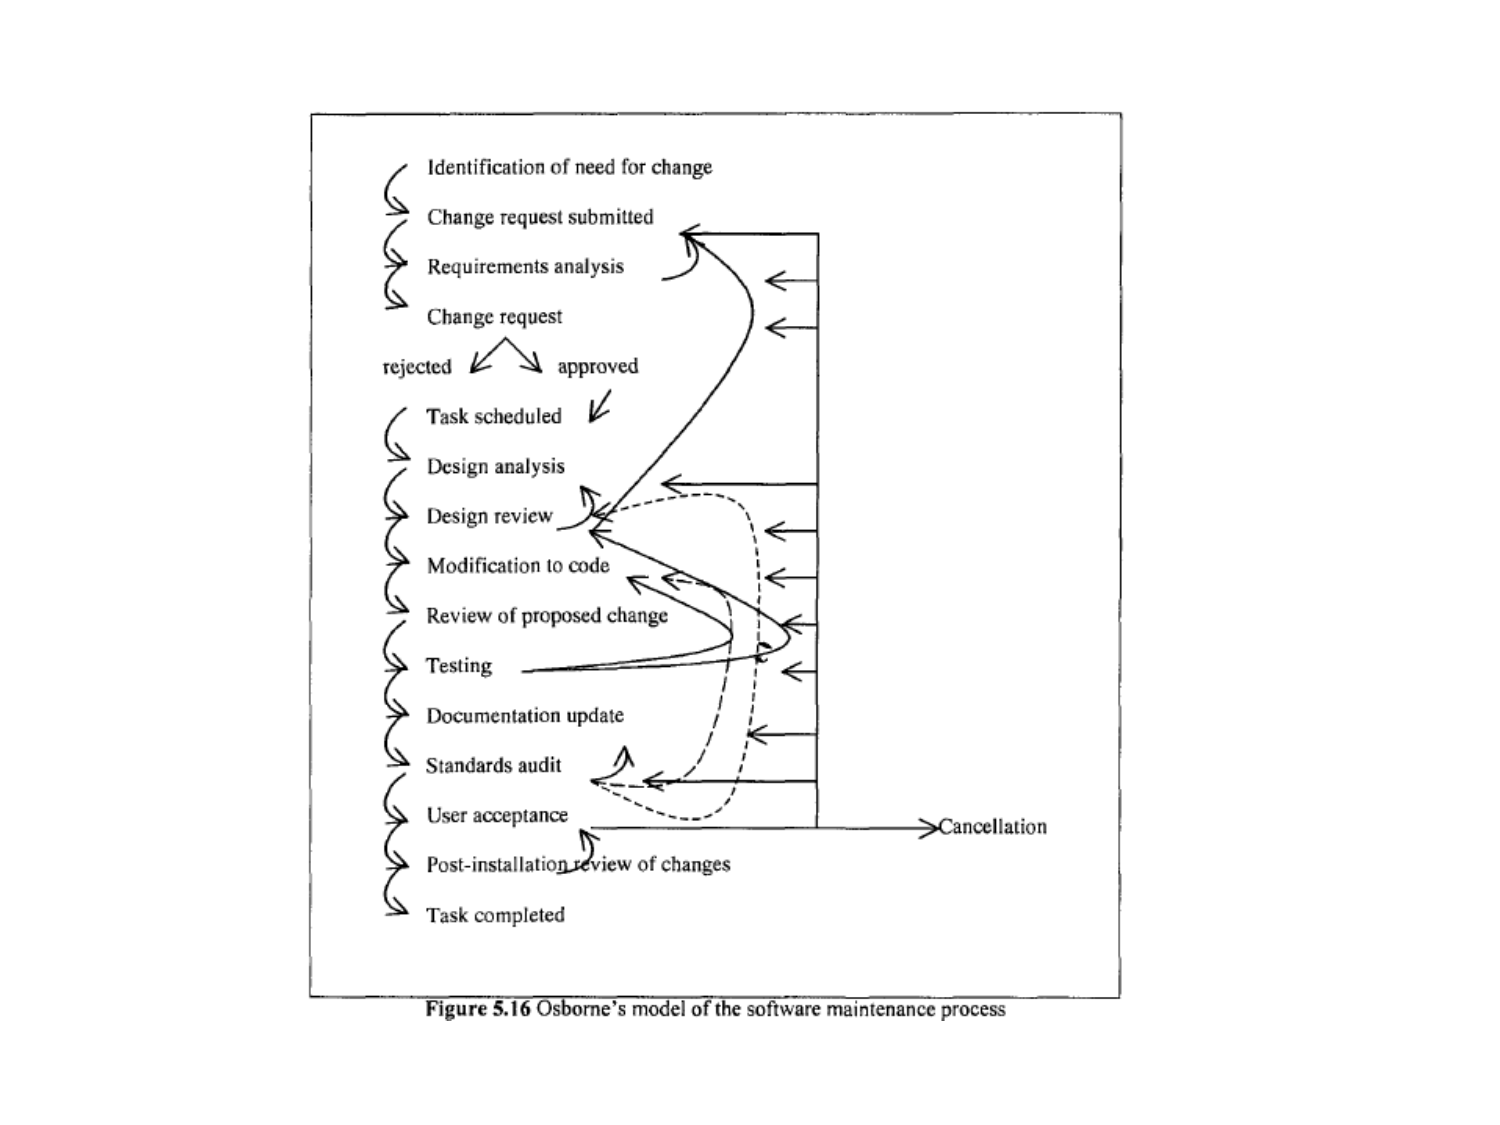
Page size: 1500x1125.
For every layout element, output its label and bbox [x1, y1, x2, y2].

picture [289, 103, 1211, 1022]
